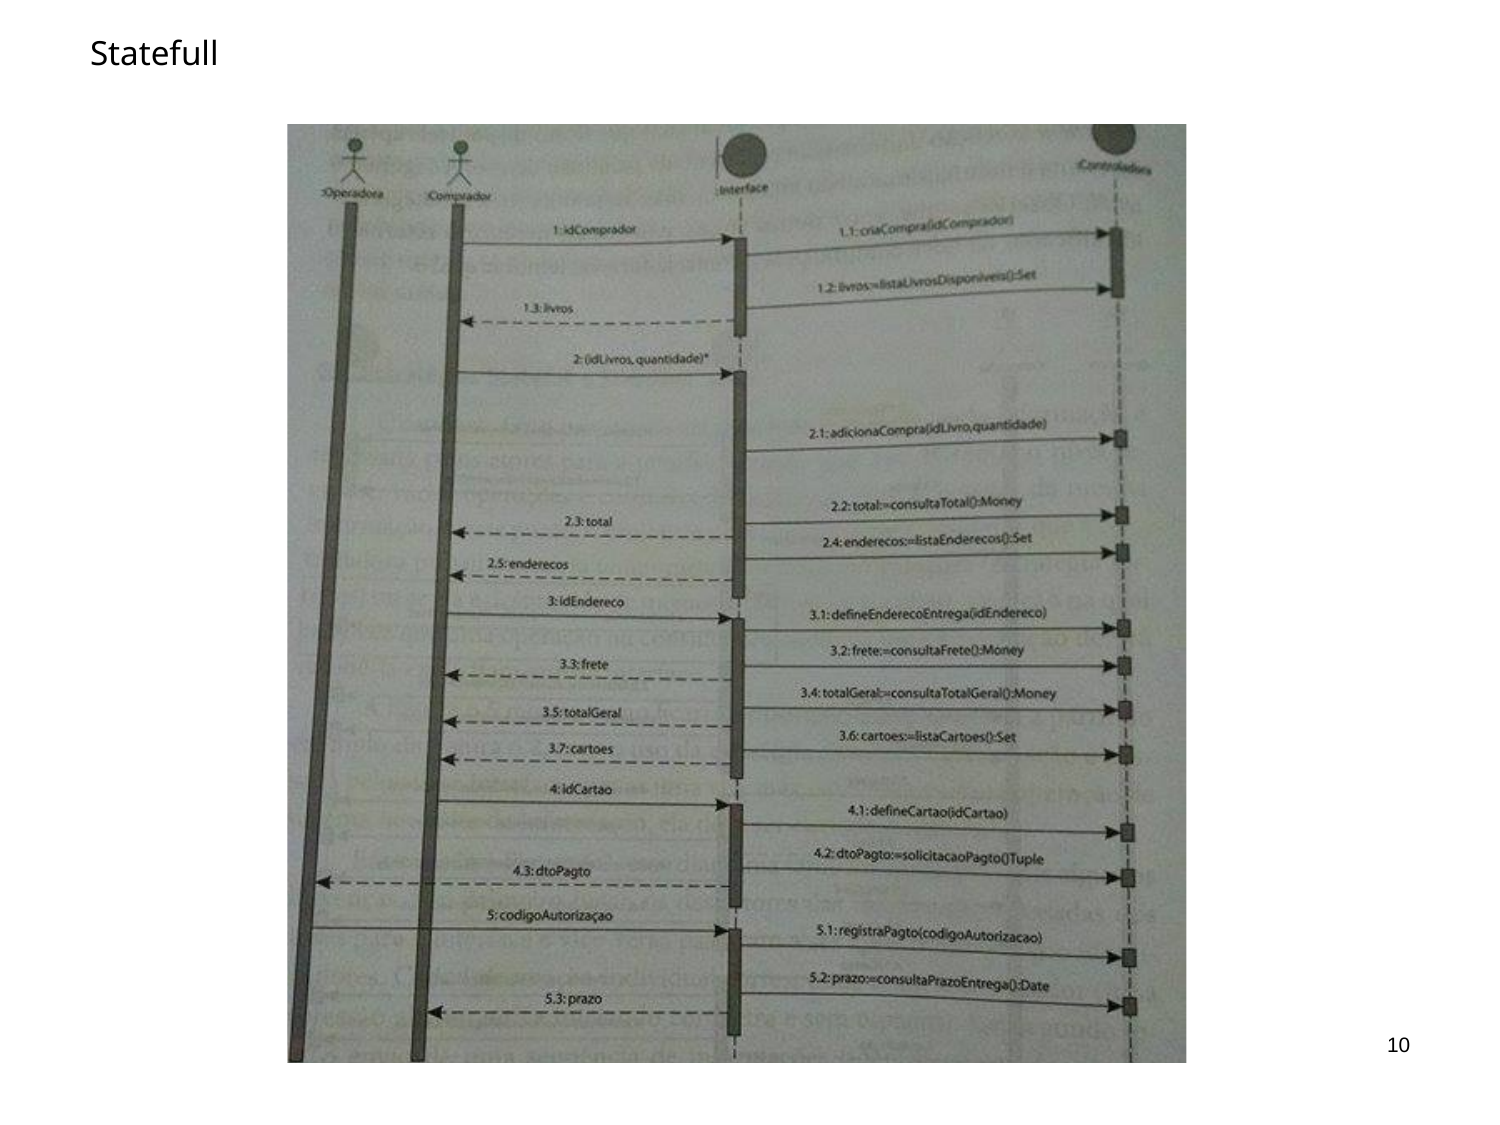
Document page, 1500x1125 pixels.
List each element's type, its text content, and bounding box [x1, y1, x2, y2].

picture [287, 124, 1187, 1063]
title Statefull [75, 24, 1263, 93]
slide_number 10 [1074, 1024, 1425, 1103]
